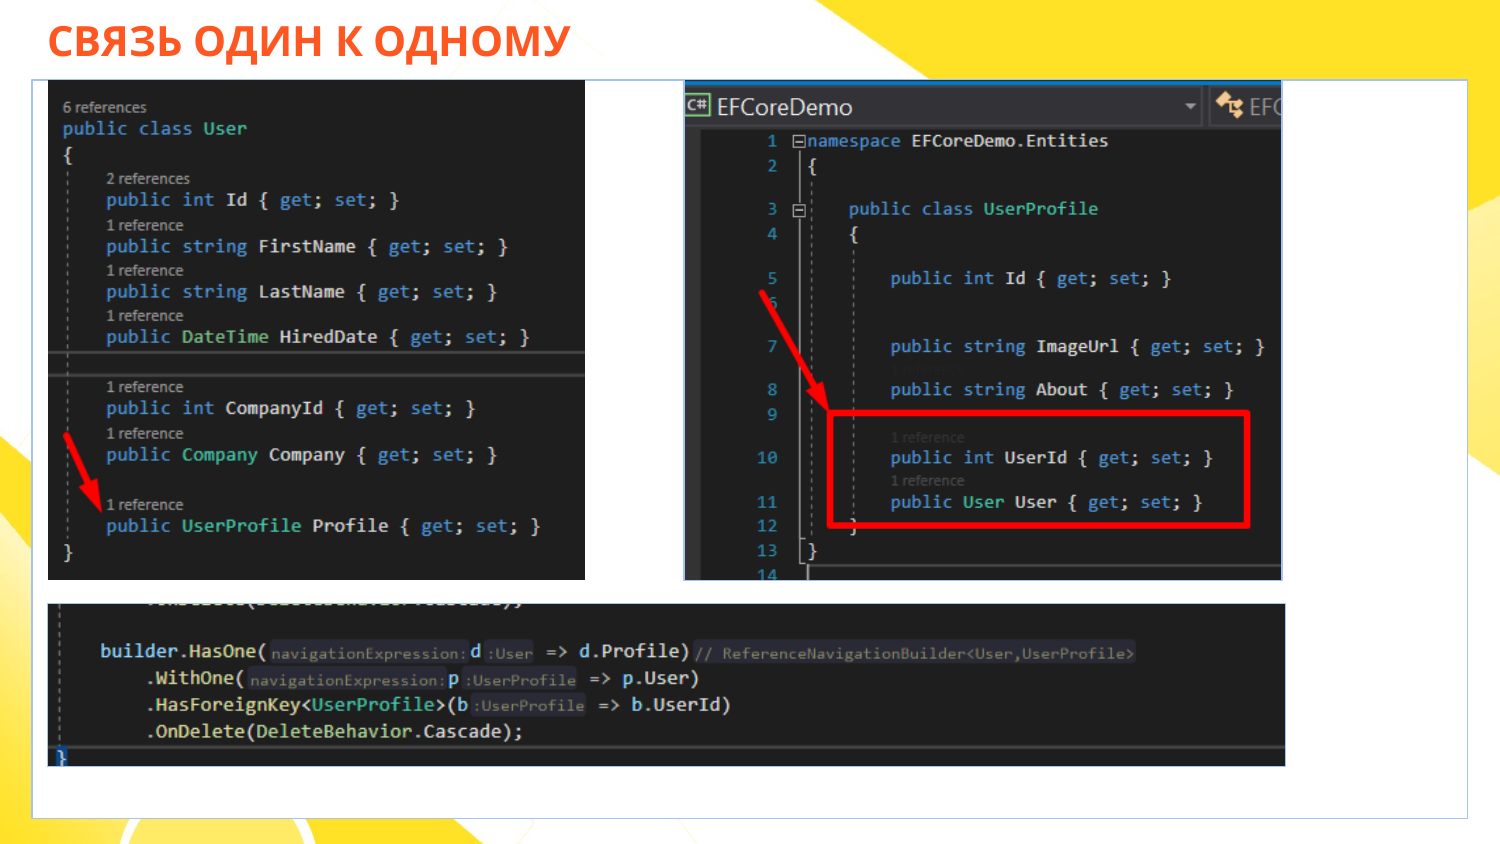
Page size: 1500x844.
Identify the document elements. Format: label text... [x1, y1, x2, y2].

picture [684, 79, 1282, 581]
picture [0, 0, 1500, 844]
text_box [23, 64, 1460, 131]
picture [47, 79, 585, 581]
text_box СВЯЗЬ ОДИН К ОДНОМУ [32, 0, 1259, 64]
text_box [32, 80, 1468, 819]
picture [47, 603, 1285, 766]
